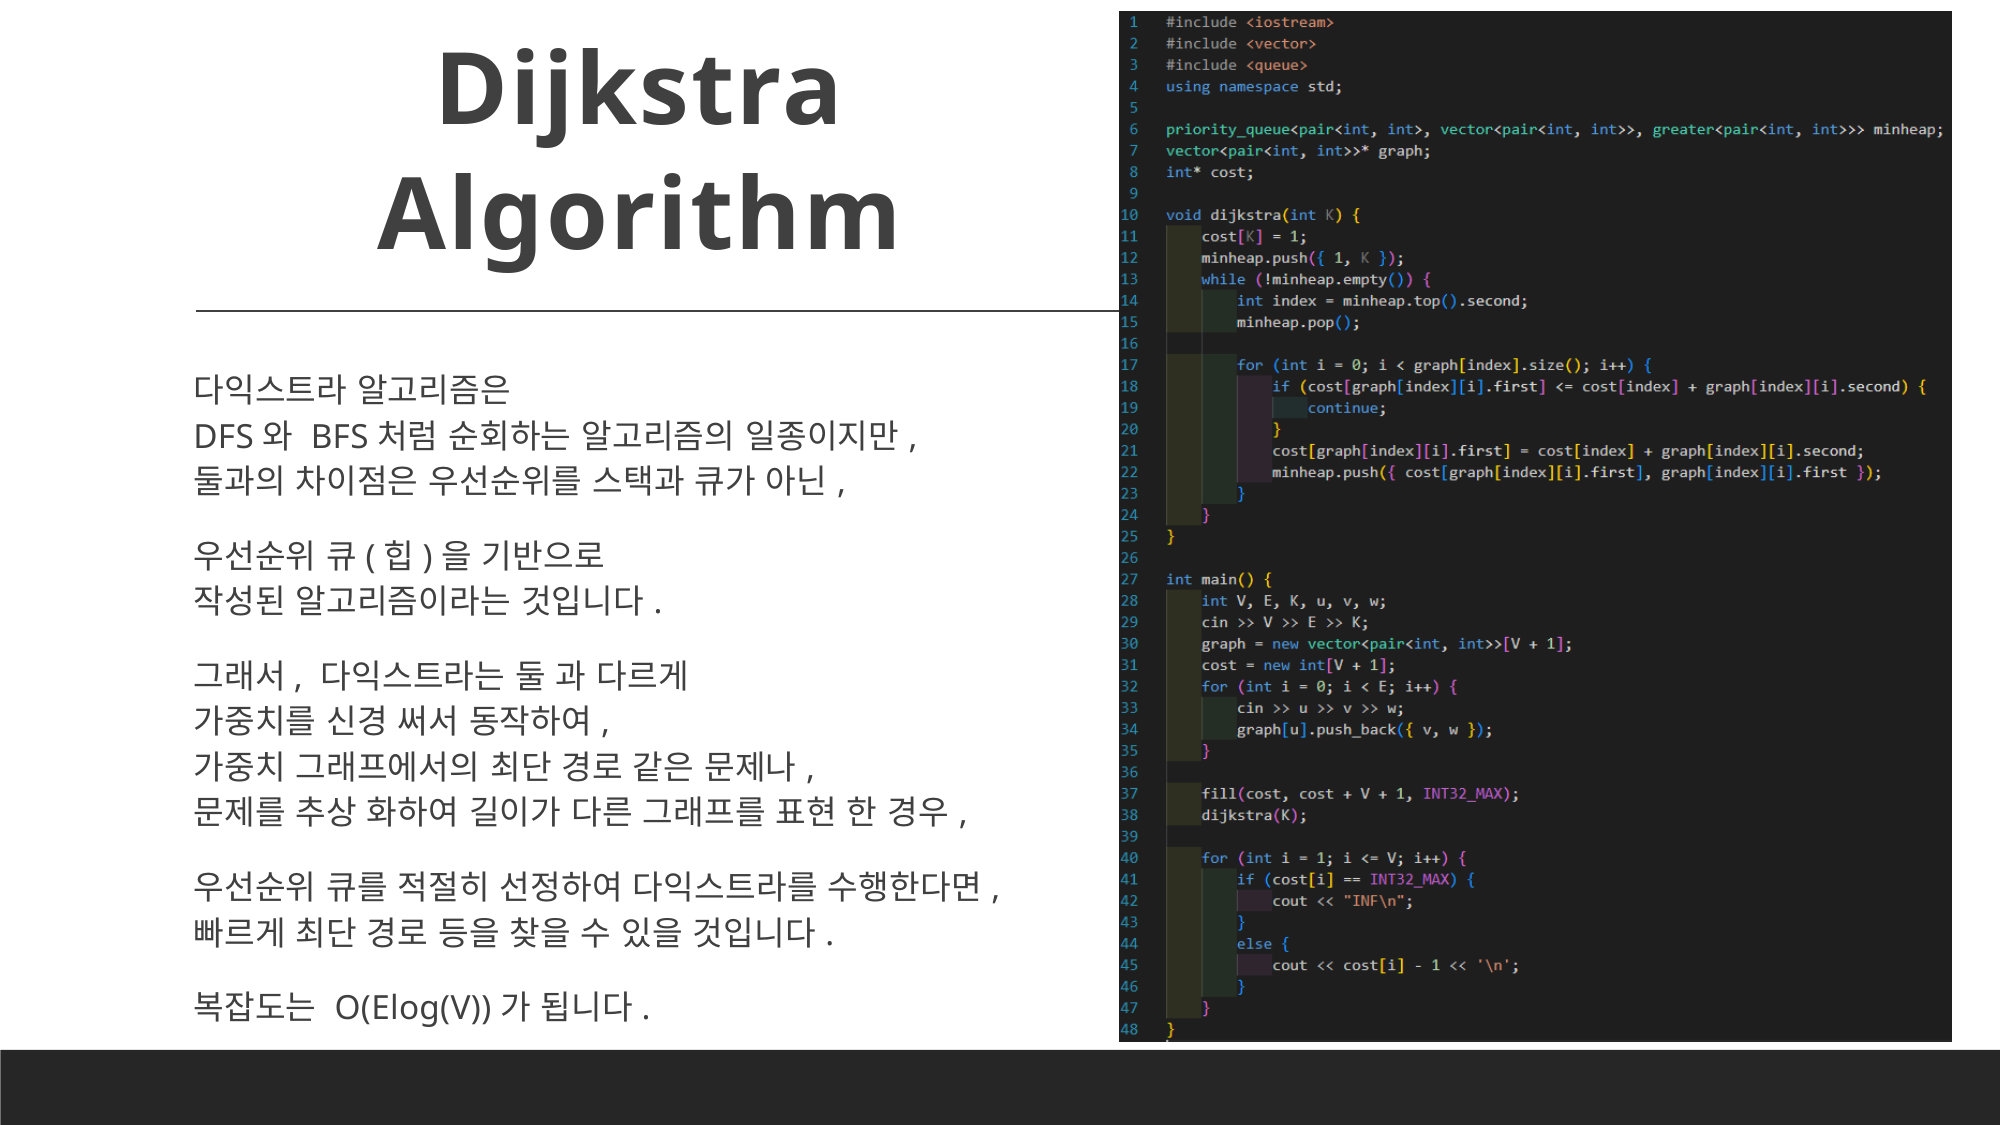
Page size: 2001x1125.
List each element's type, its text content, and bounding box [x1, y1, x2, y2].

picture [1119, 11, 1952, 1042]
title Dijkstra Algorithm [160, 47, 1116, 285]
list 다익스트라 알고리즘은 DFS와 BFS처럼 순회하는 알고리즘의 일종이지만, 둘과의 차이점은 우선순위를 스택과 큐가 아닌, 우선순위 큐(힙)을 기반으로 작성된 알고리즘이라는 것입니다. 그래서, 다익스트라는 둘 과 다르게 가중치를 신경 써서 동작하여, 가중치 그래프에서의 최단 경로 같은 문제나, 문제를 추상 화하여 길이가 다른 그래프를 표현 한 경우, 우선순위 큐를 적절히 선정하여 다익스트라를 수행한다면, 빠르게 최단 경로 등을 찾을 수 있을 것입니다. 복잡도는 O(Elog(V))가 됩니다. [160, 345, 1116, 1029]
